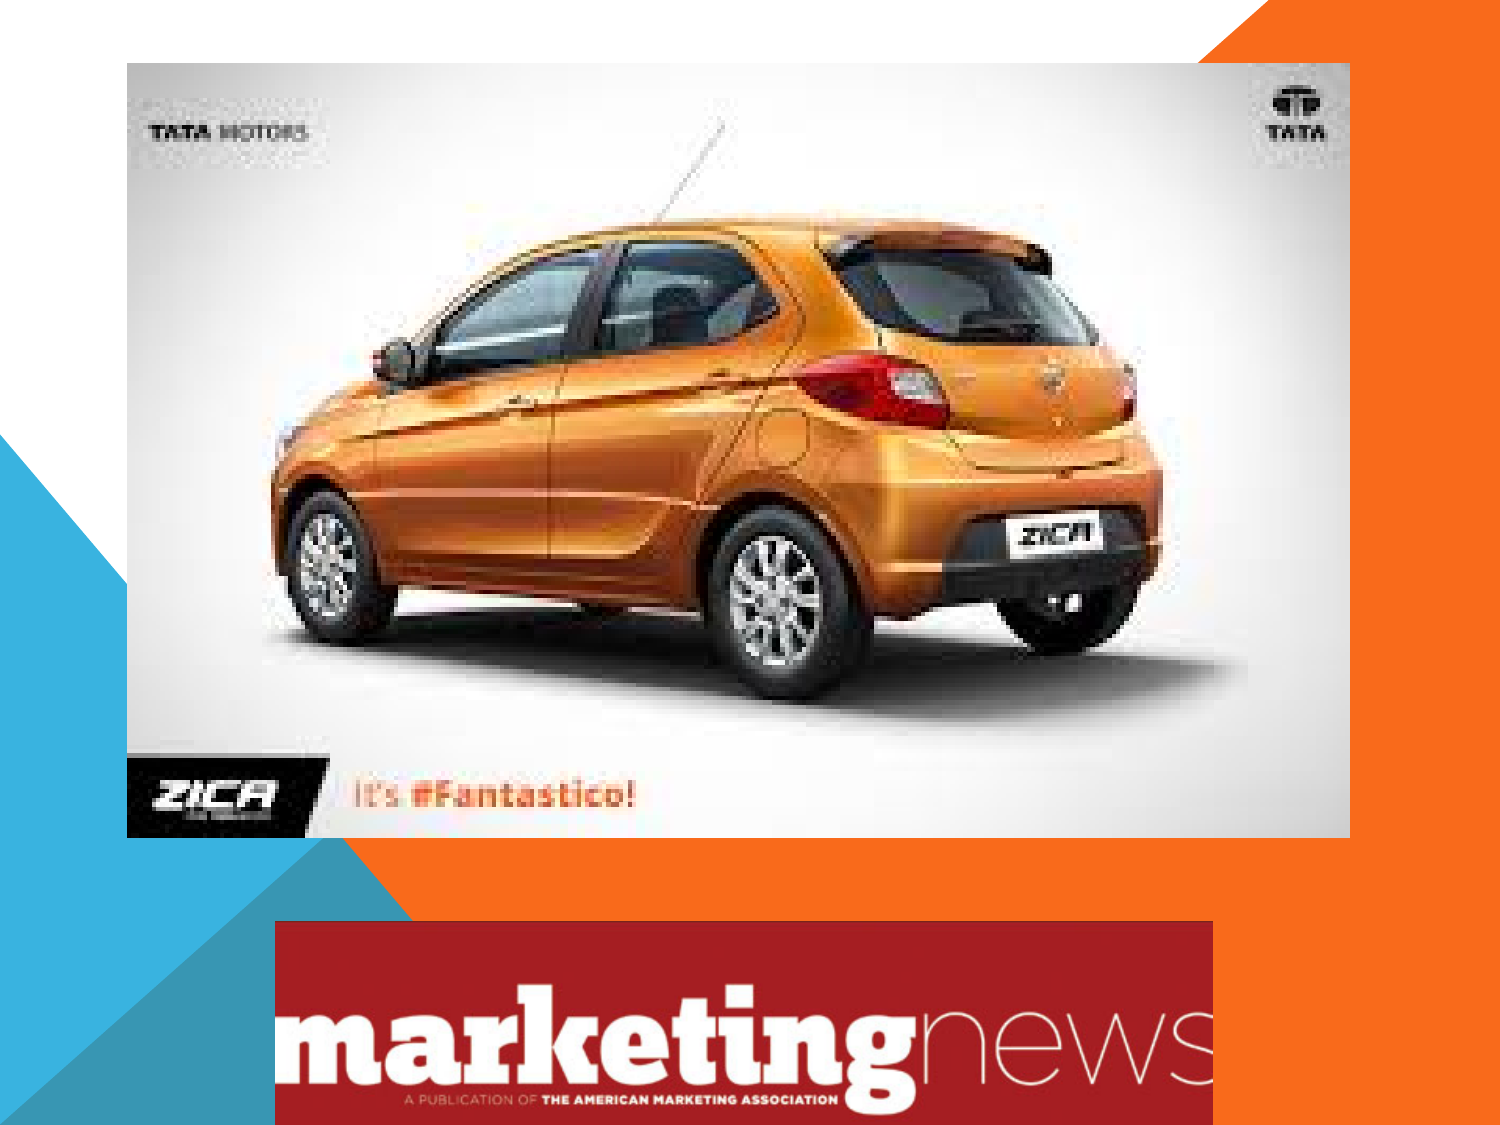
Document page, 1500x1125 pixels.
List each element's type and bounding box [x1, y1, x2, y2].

picture [274, 921, 1213, 1125]
picture [127, 63, 1351, 838]
